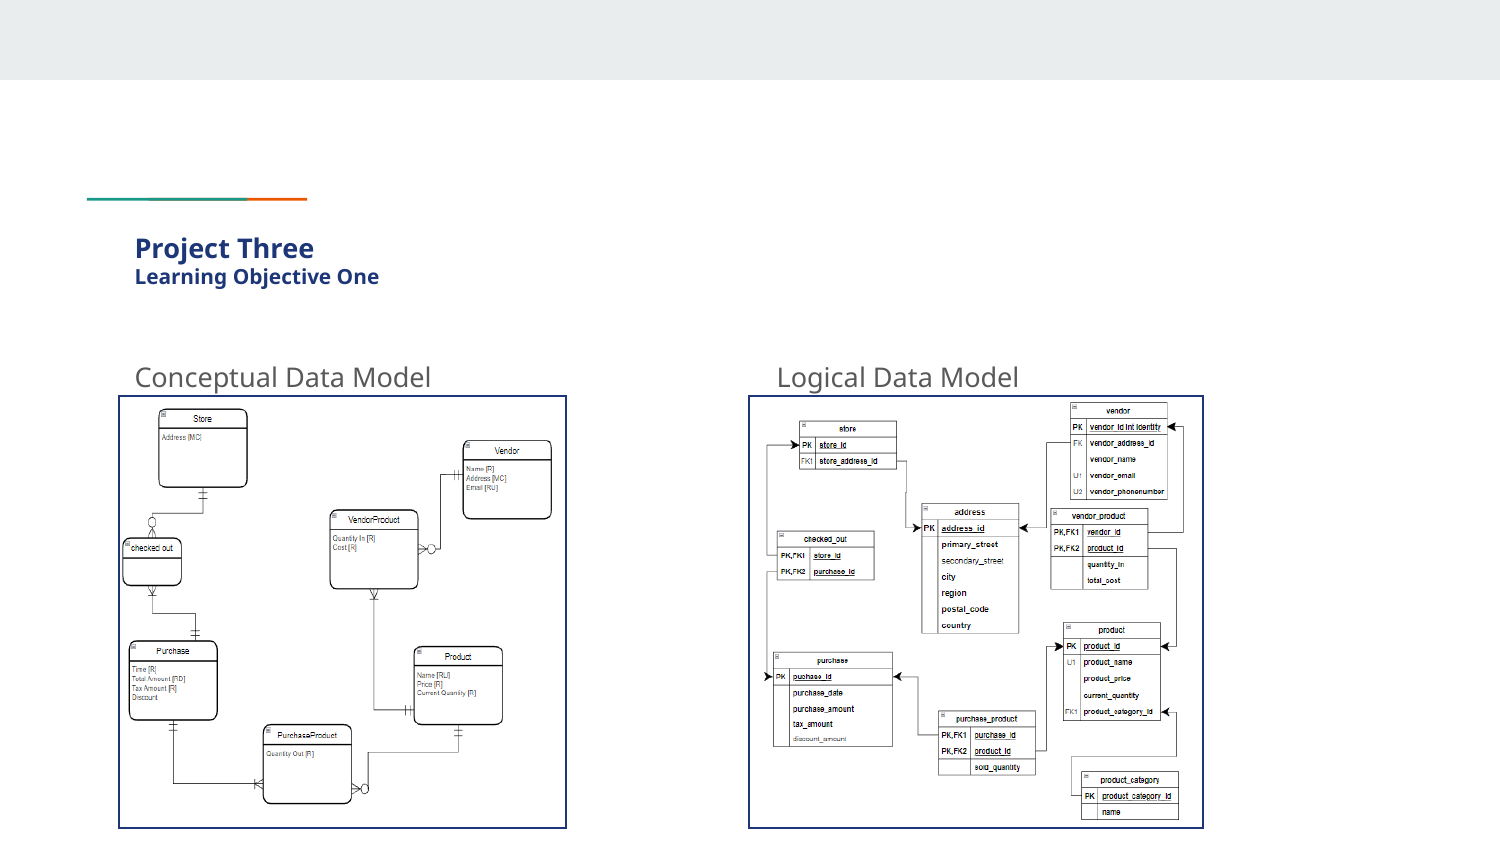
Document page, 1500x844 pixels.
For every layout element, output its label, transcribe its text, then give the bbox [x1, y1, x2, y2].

picture [119, 396, 565, 828]
list Logical Data Model [761, 341, 1381, 712]
title Project Three Learning Objective One [119, 216, 1381, 305]
list Conceptual Data Model [119, 341, 739, 712]
picture [749, 396, 1202, 828]
